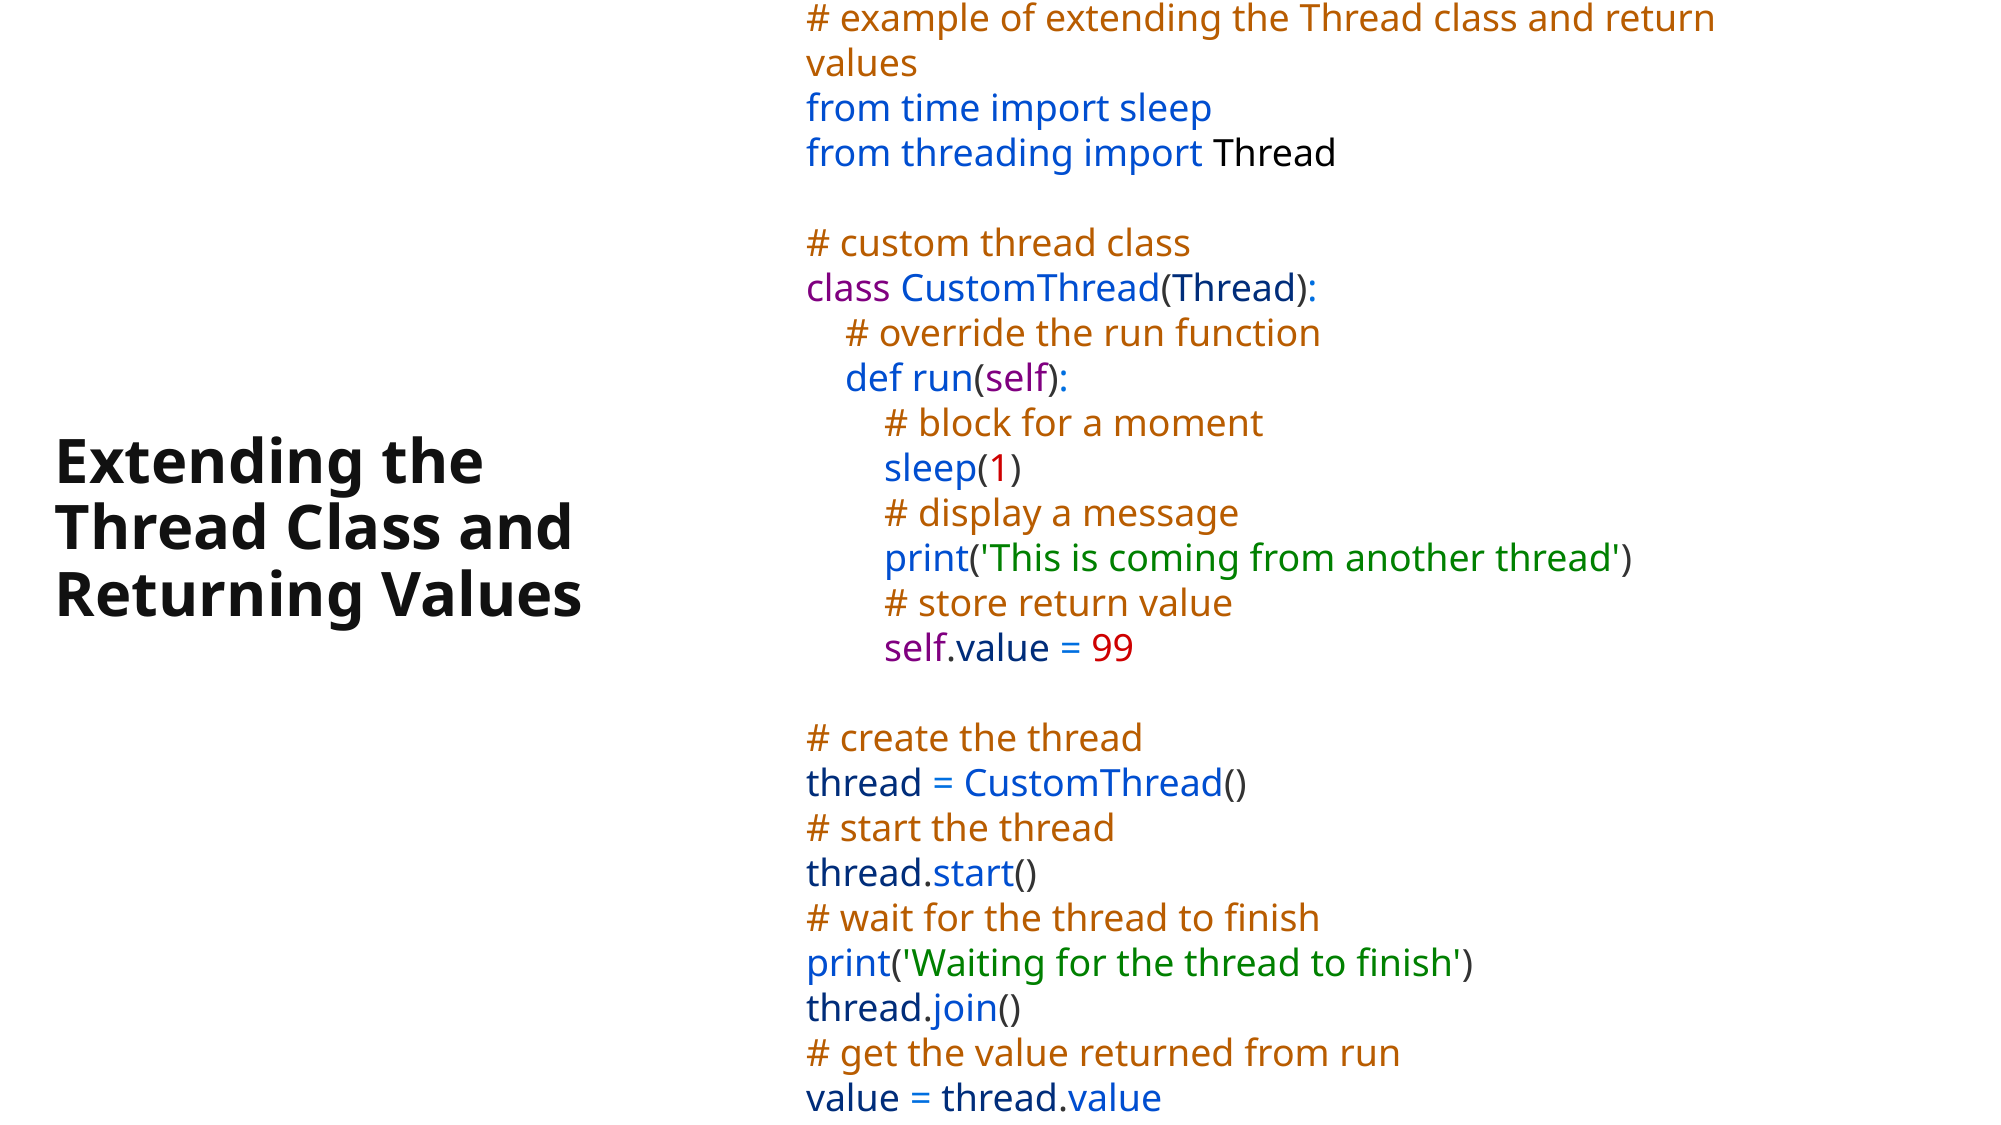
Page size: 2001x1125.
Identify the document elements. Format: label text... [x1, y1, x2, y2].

text_box # example of extending the Thread class and return values from time import sleep from threading import Thread # custom thread class class CustomThread(Thread): # override the run function def run(self): # block for a moment sleep(1) # display a message print('This is coming from another thread') # store return value self.value = 99 # create the thread thread = CustomThread() # start the thread thread.start() # wait for the thread to finish print('Waiting for the thread to finish') thread.join() # get the value returned from run value = thread.value print(f'Got: {value}') [791, 0, 1792, 1125]
title Extending the Thread Class and Returning Values [39, 420, 681, 639]
